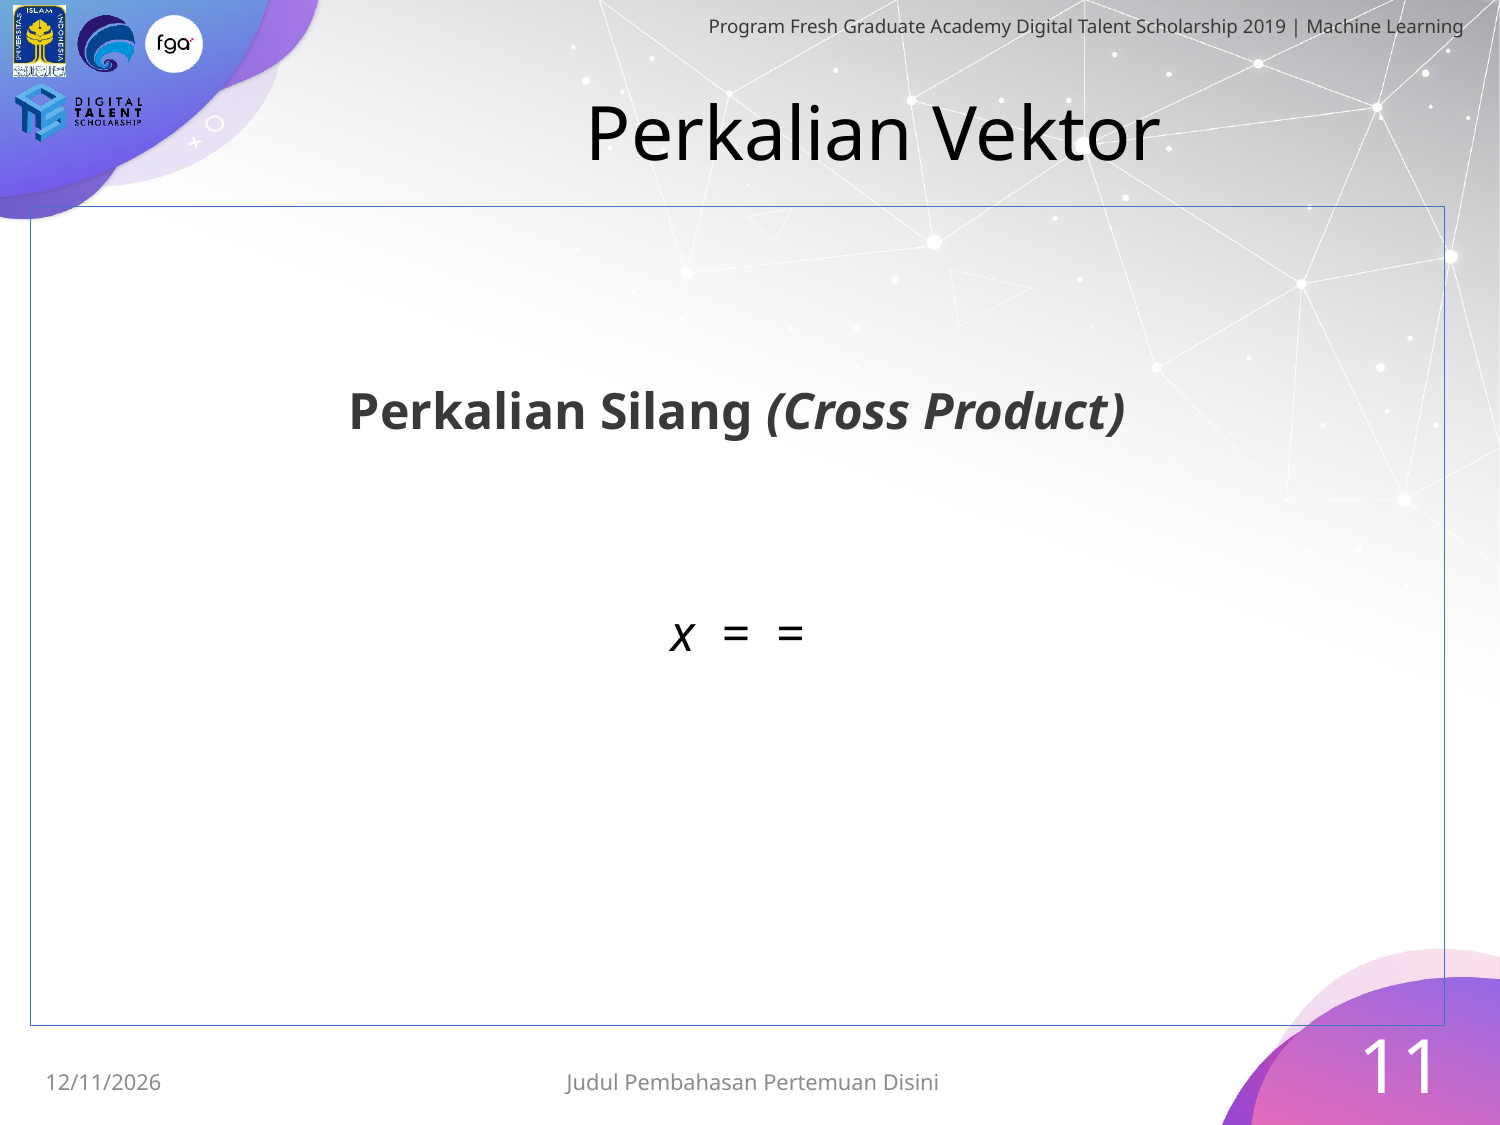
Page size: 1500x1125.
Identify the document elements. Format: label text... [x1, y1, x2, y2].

picture [0, 0, 1500, 1125]
title Perkalian Vektor [271, 66, 1477, 207]
footer Judul Pembahasan Pertemuan Disini [386, 1053, 1121, 1114]
slide_number 11 [1327, 1025, 1477, 1115]
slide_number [30, 1053, 272, 1114]
